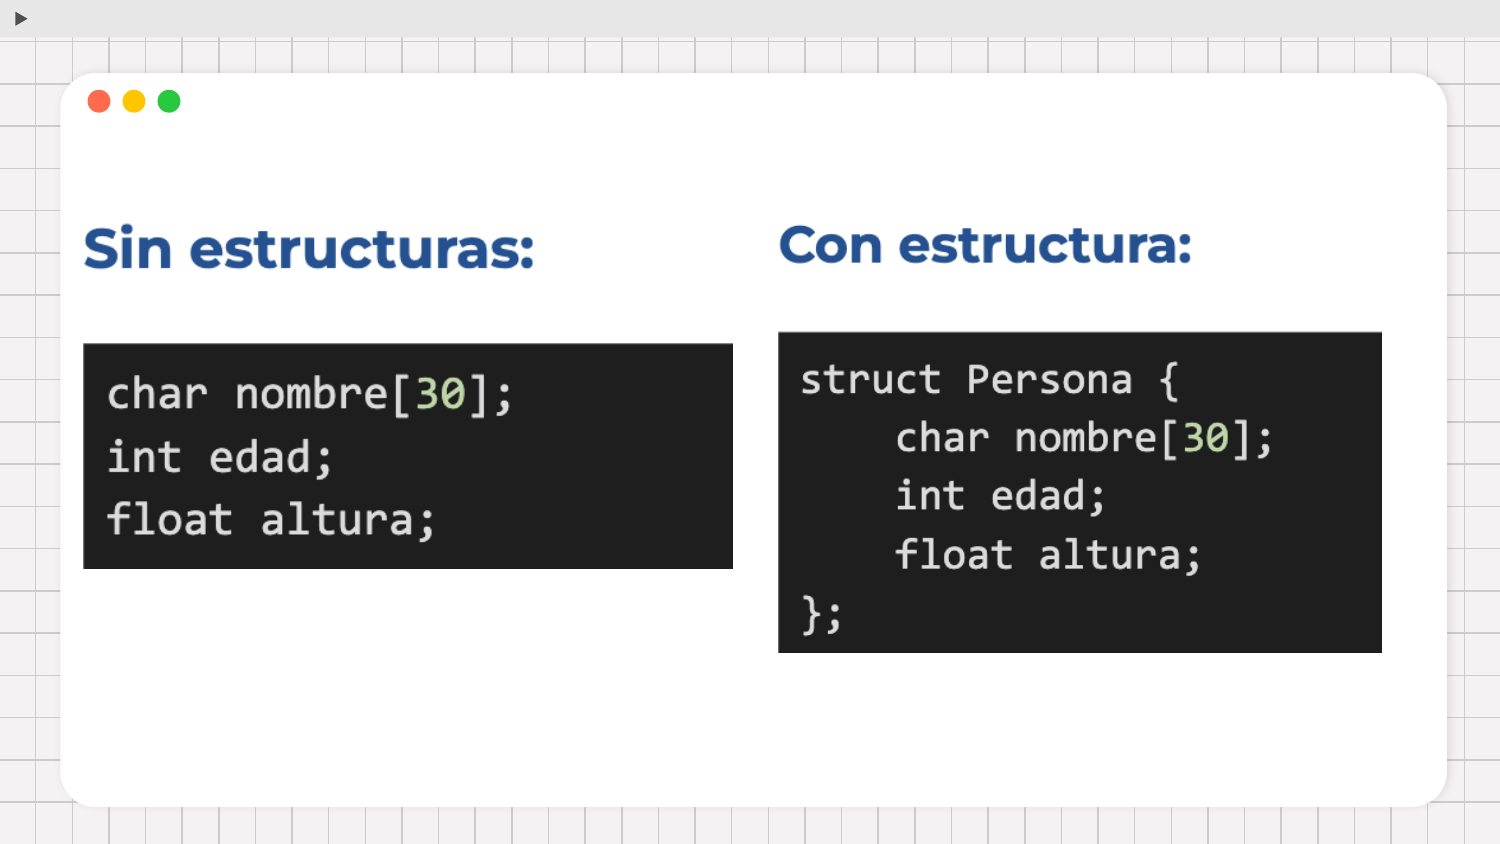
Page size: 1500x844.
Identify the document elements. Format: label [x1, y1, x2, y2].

picture [777, 206, 1382, 653]
picture [82, 206, 733, 570]
text_box [87, 89, 181, 113]
text_box [60, 73, 1447, 808]
